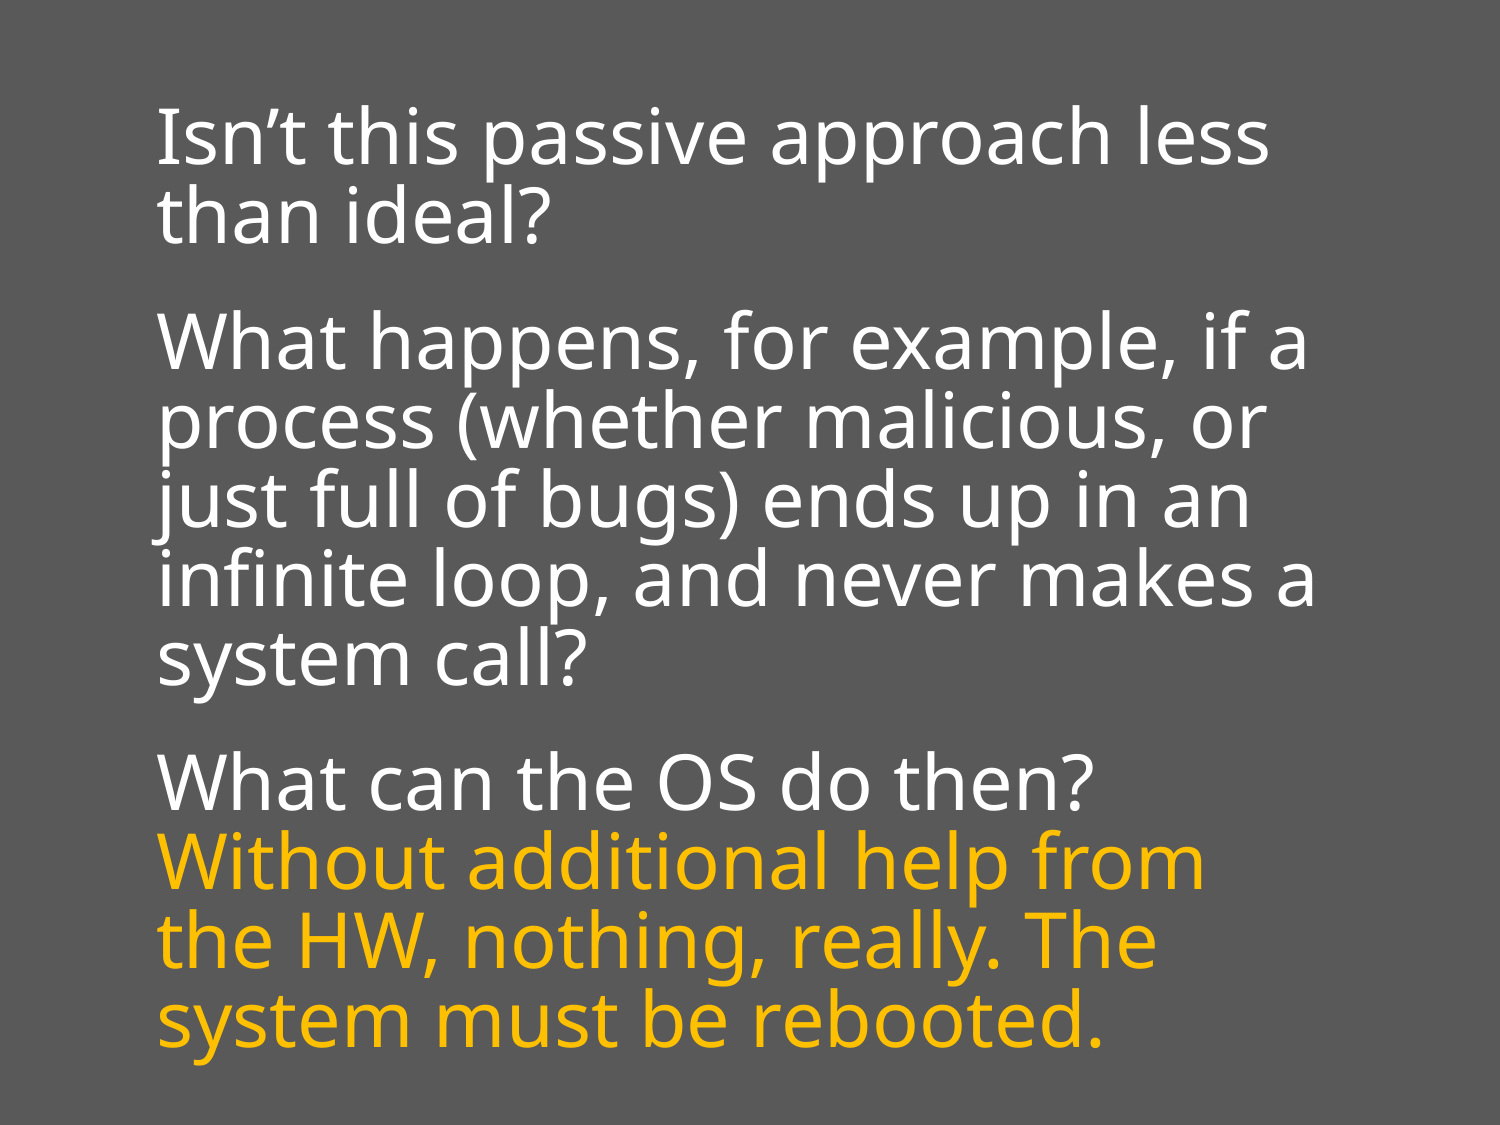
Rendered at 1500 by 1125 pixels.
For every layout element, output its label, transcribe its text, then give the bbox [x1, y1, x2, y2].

list Isn’t this passive approach less than ideal? What happens, for example, if a process (whether malicious, or just full of bugs) ends up in an infinite loop, and never makes a system call? What can the OS do then? Without additional help from the HW, nothing, really. The system must be rebooted. [156, 101, 1342, 1065]
